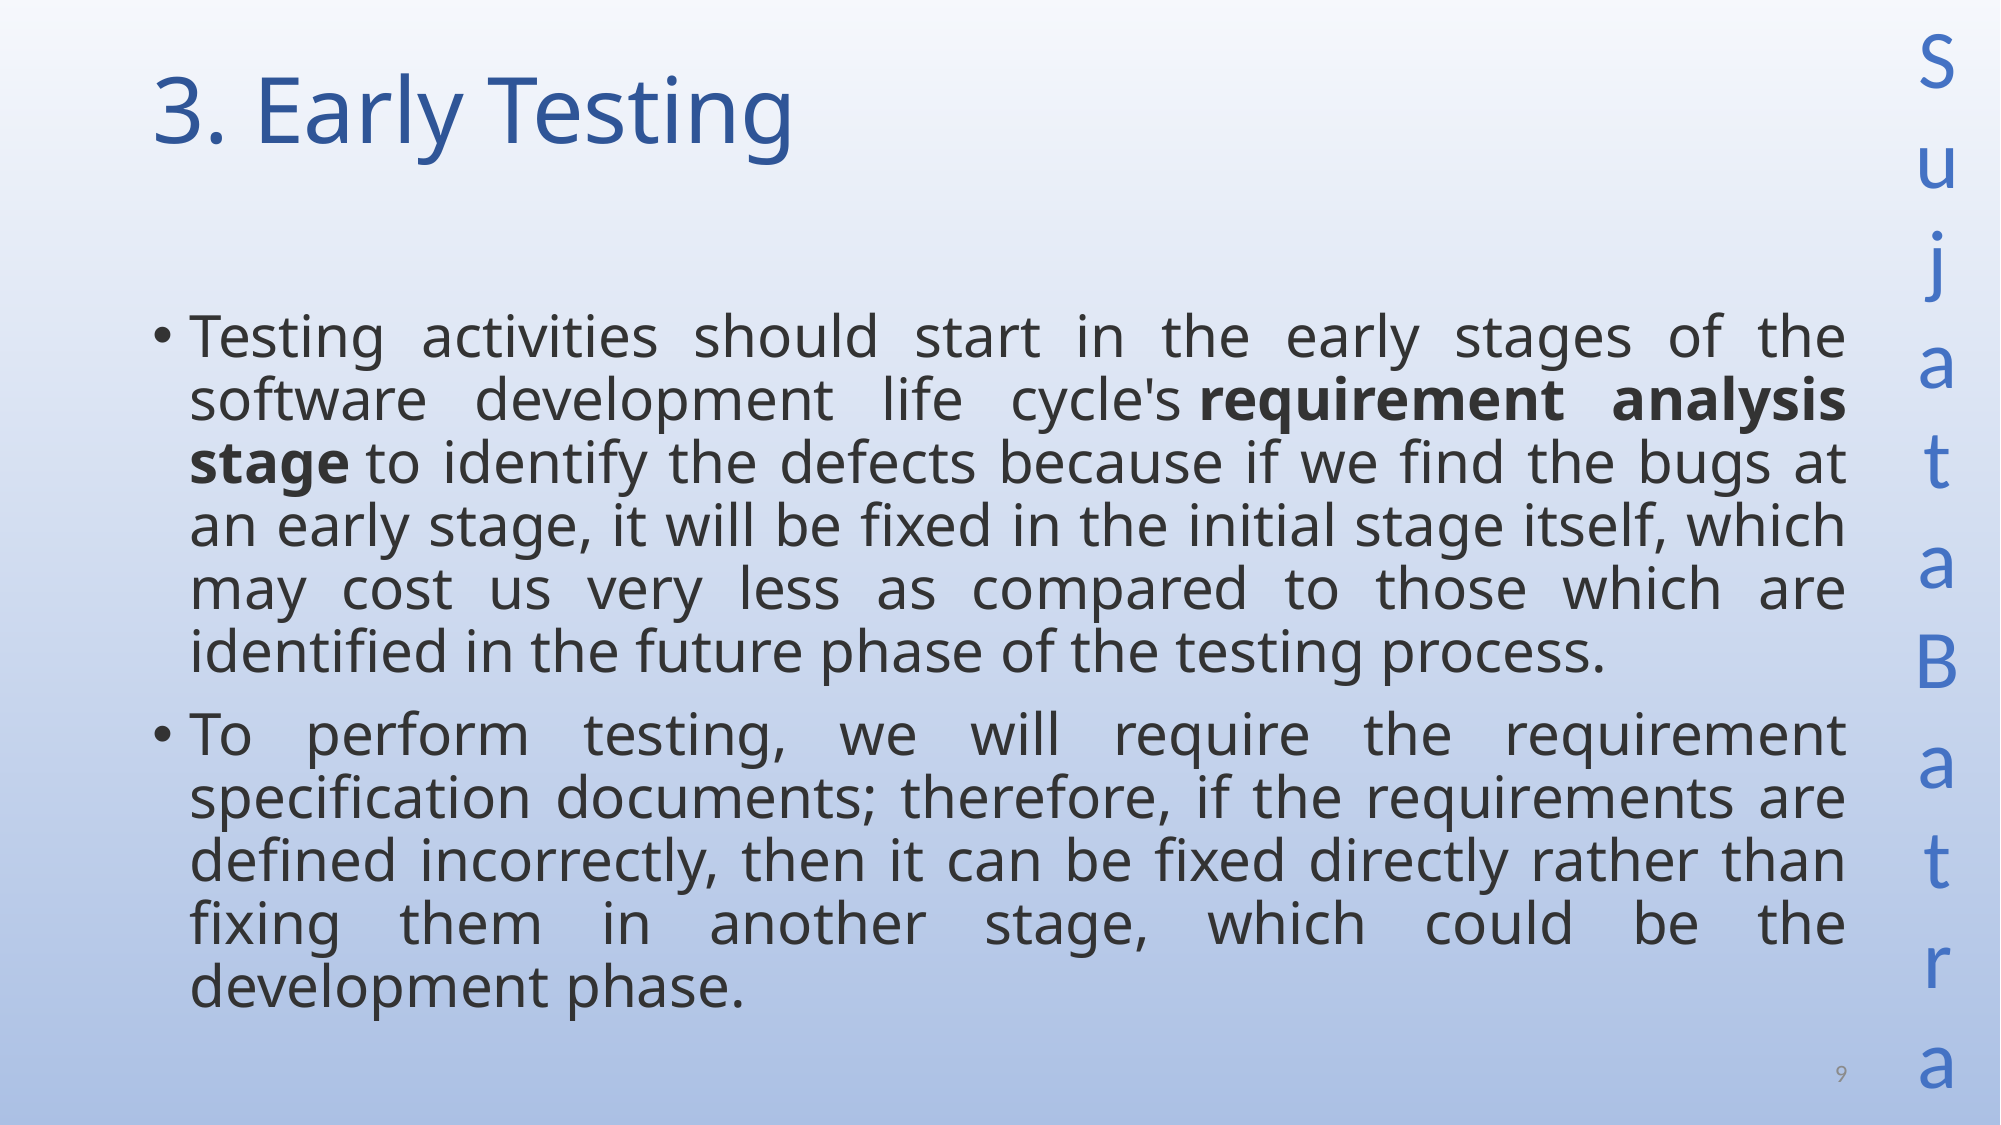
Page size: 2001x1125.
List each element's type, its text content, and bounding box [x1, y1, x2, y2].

title 3. Early Testing [137, 60, 1863, 279]
slide_number 9 [1412, 1042, 1863, 1103]
list Testing activities should start in the early stages of the software development life cycle's requirement analysis stage to identify the defects because if we find the bugs at an early stage, it will be fixed in the initial stage itself, which may cost us very less as compared to those which are identified in the future phase of the testing process. To perform testing, we will require the requirement specification documents; therefore, if the requirements are defined incorrectly, then it can be fixed directly rather than fixing them in another stage, which could be the development phase. [137, 299, 1863, 1014]
